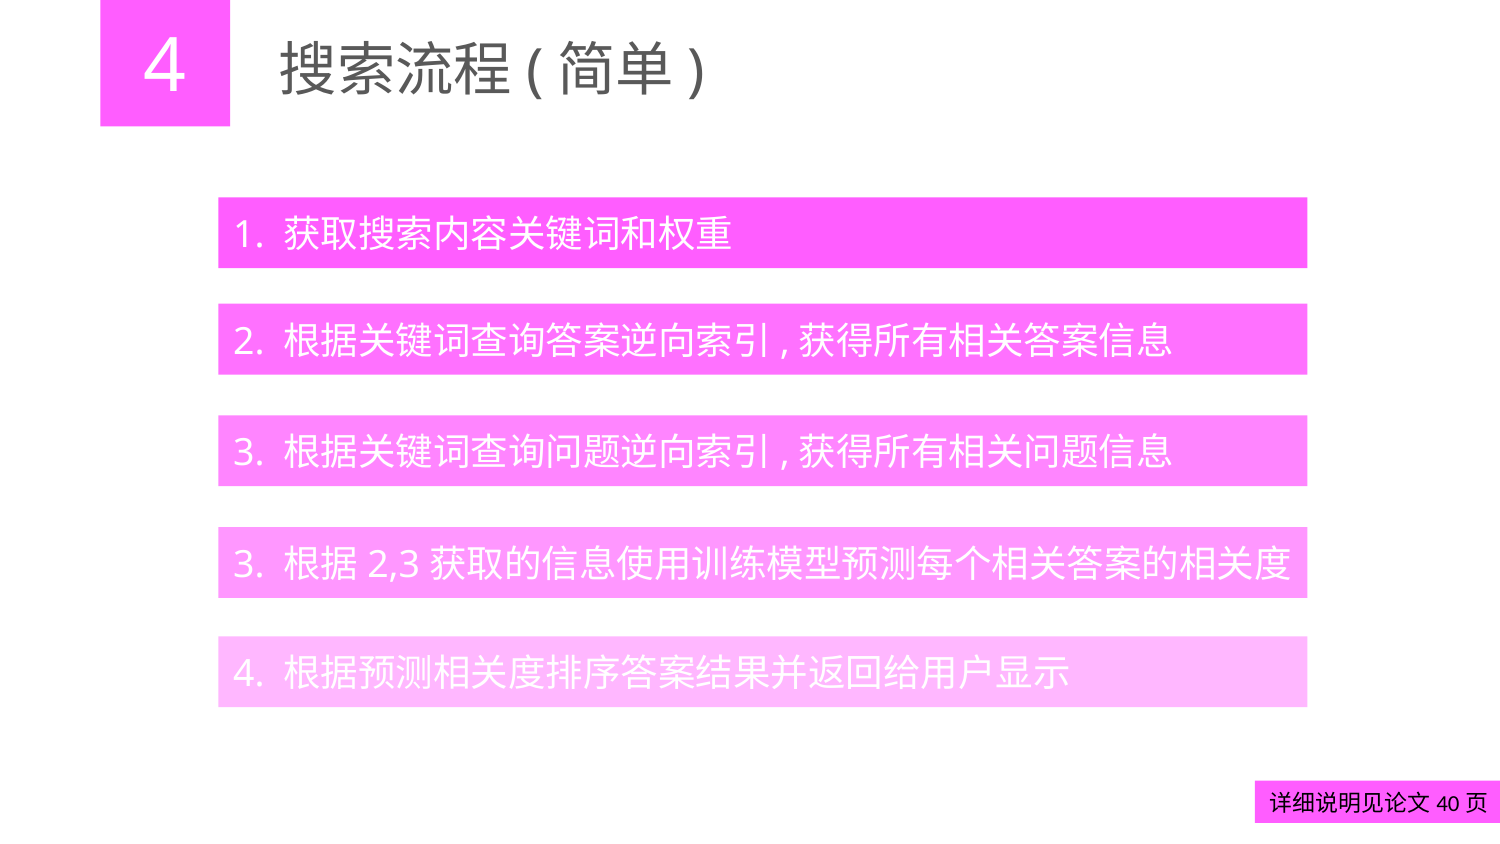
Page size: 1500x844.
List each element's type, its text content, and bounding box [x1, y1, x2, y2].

text_box 4. 根据预测相关度排序答案结果并返回给用户显示 [216, 634, 1309, 709]
text_box 3. 根据2,3获取的信息使用训练模型预测每个相关答案的相关度 [216, 525, 1309, 600]
text_box 4 [100, 8, 231, 114]
text_box 2. 根据关键词查询答案逆向索引,获得所有相关答案信息 [216, 302, 1309, 377]
text_box 3. 根据关键词查询问题逆向索引,获得所有相关问题信息 [216, 413, 1309, 488]
text_box 1. 获取搜索内容关键词和权重 [216, 195, 1309, 270]
text_box 详细说明见论文40页 [1254, 780, 1500, 823]
title 搜索流程(简单) [263, 20, 1447, 115]
